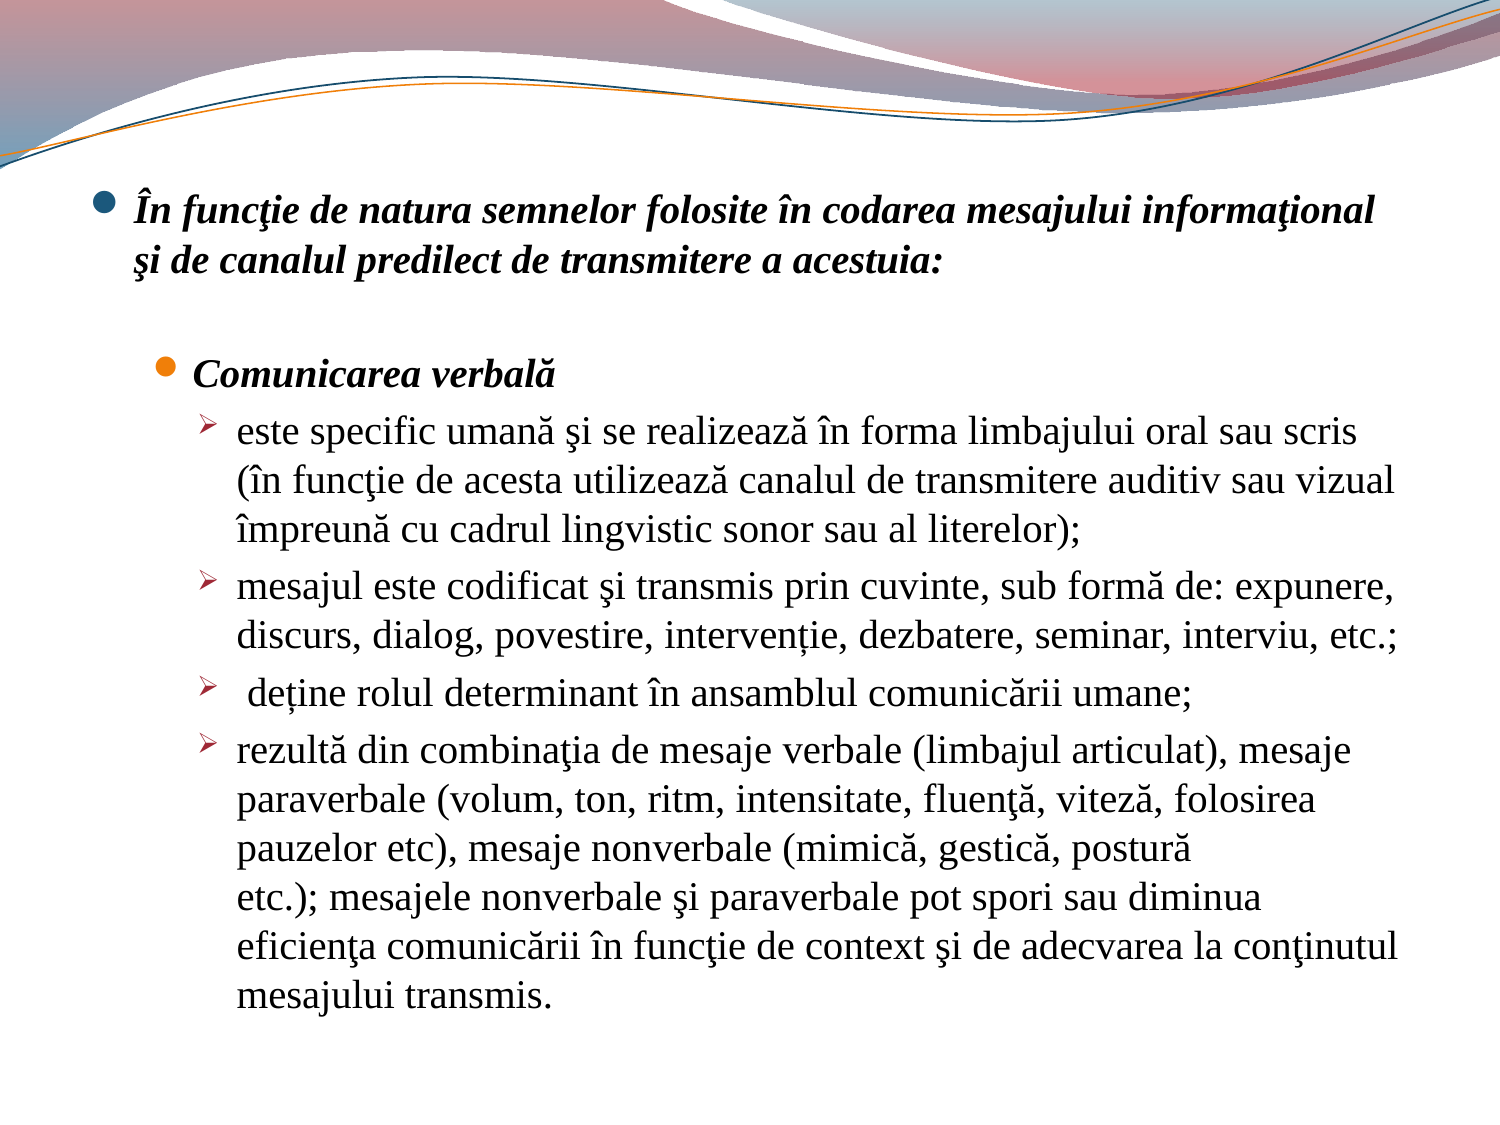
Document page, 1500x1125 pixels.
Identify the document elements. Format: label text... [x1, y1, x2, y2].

list În funcţie de natura semnelor folosite în codarea mesajului informaţional şi de canalul predilect de transmitere a acestuia: Comunicarea verbală este specific umană şi se realizează în forma limbajului oral sau scris (în funcţie de acesta utilizează canalul de transmitere auditiv sau vizual împreună cu cadrul lingvistic sonor sau al literelor); mesajul este codificat şi transmis prin cuvinte, sub formă de: expunere, discurs, dialog, povestire, intervenție, dezbatere, seminar, interviu, etc.; deține rolul determinant în ansamblul comunicării umane; rezultă din combinaţia de mesaje verbale (limbajul articulat), mesaje paraverbale (volum, ton, ritm, intensitate, fluenţă, viteză, folosirea pauzelor etc), mesaje nonverbale (mimică, gestică, postură etc.); mesajele nonverbale şi paraverbale pot spori sau diminua eficienţa comunicării în funcţie de context şi de adecvarea la conţinutul mesajului transmis. [75, 175, 1425, 1038]
